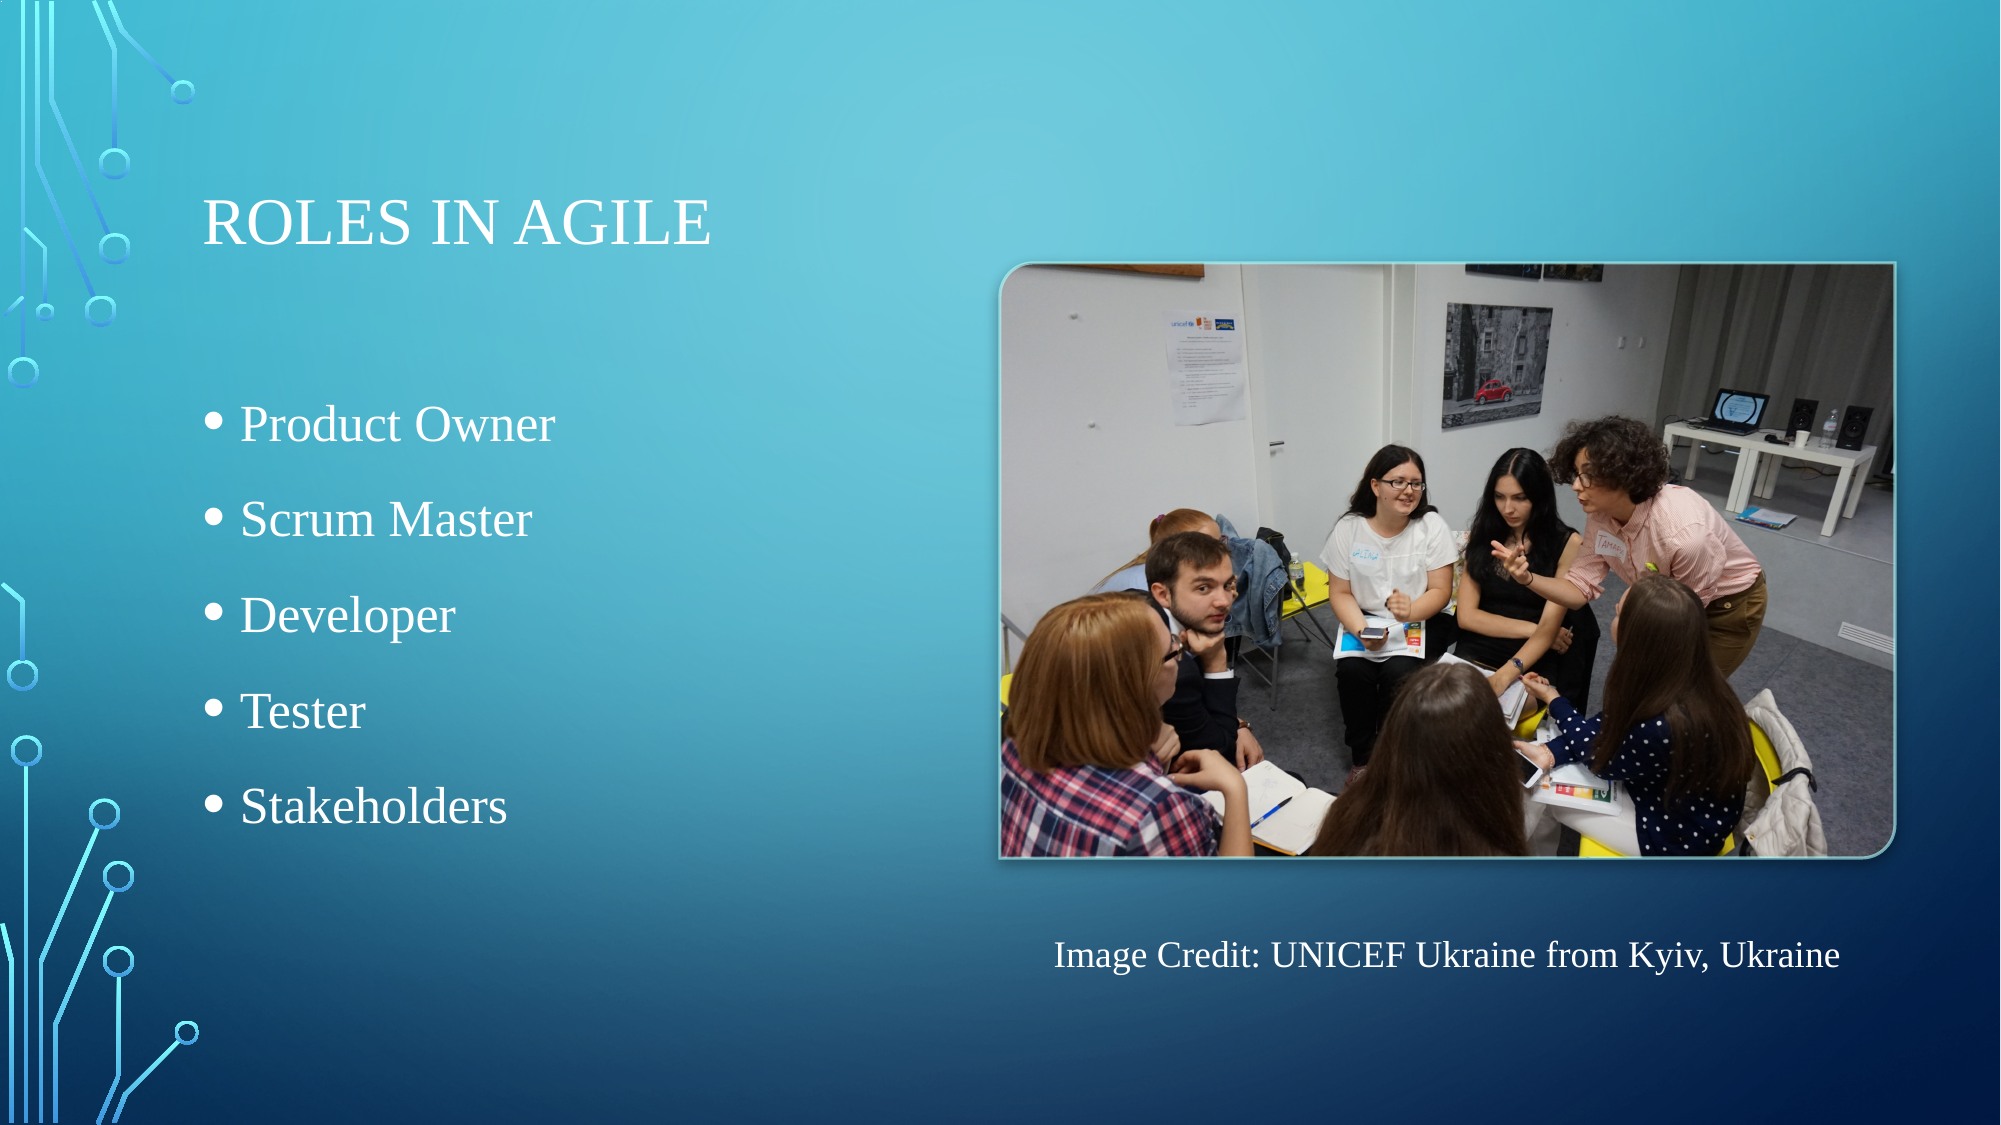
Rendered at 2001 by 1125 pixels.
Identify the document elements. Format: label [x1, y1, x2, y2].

picture [201, 0, 2000, 1125]
text_box [0, 0, 201, 1125]
